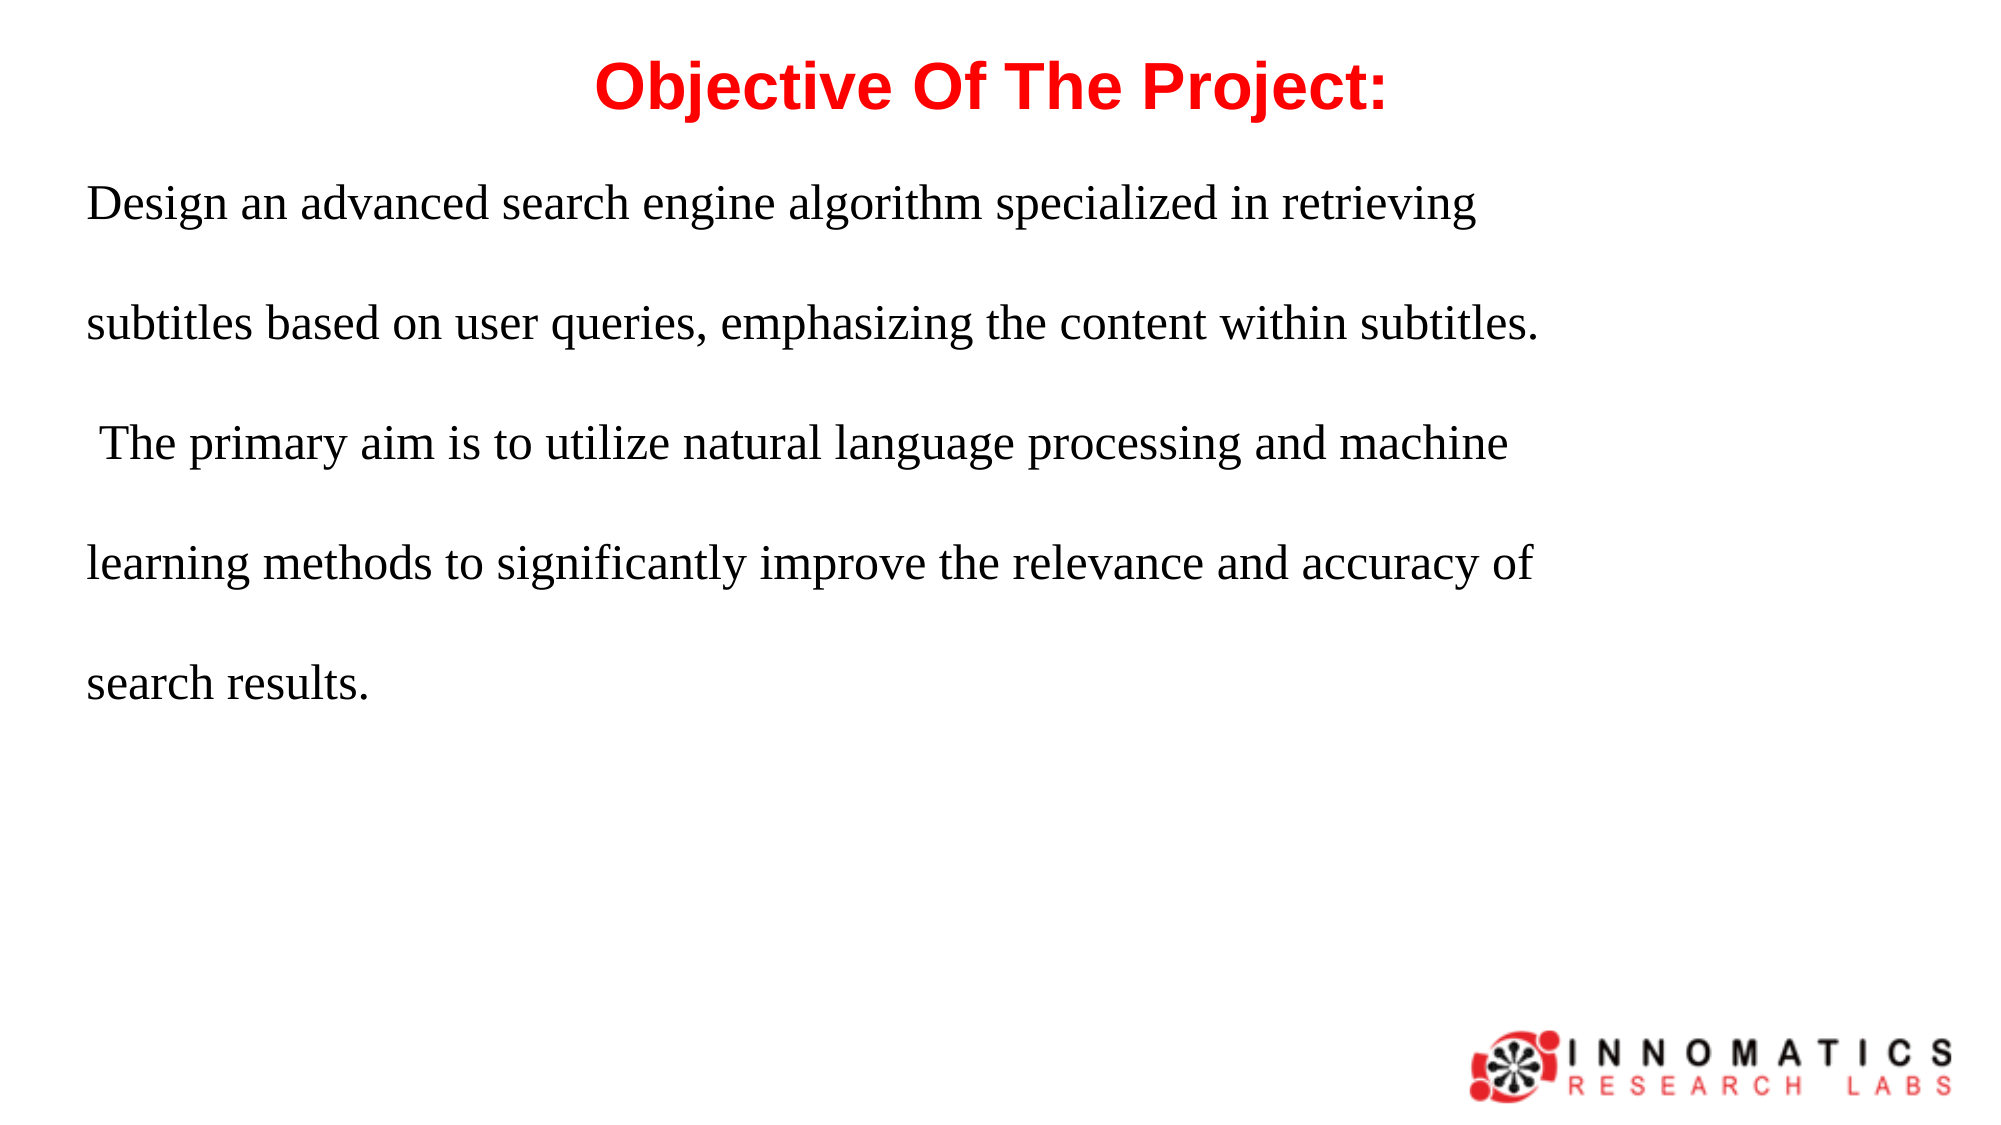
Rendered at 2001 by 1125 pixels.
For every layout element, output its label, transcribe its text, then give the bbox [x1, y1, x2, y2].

picture [1445, 1014, 1975, 1125]
text_box Design an advanced search engine algorithm specialized in retrieving subtitles based on user queries, emphasizing the content within subtitles. The primary aim is to utilize natural language processing and machine learning methods to significantly improve the relevance and accuracy of search results. [71, 162, 1797, 956]
text_box Objective Of The Project: [0, 35, 1985, 130]
